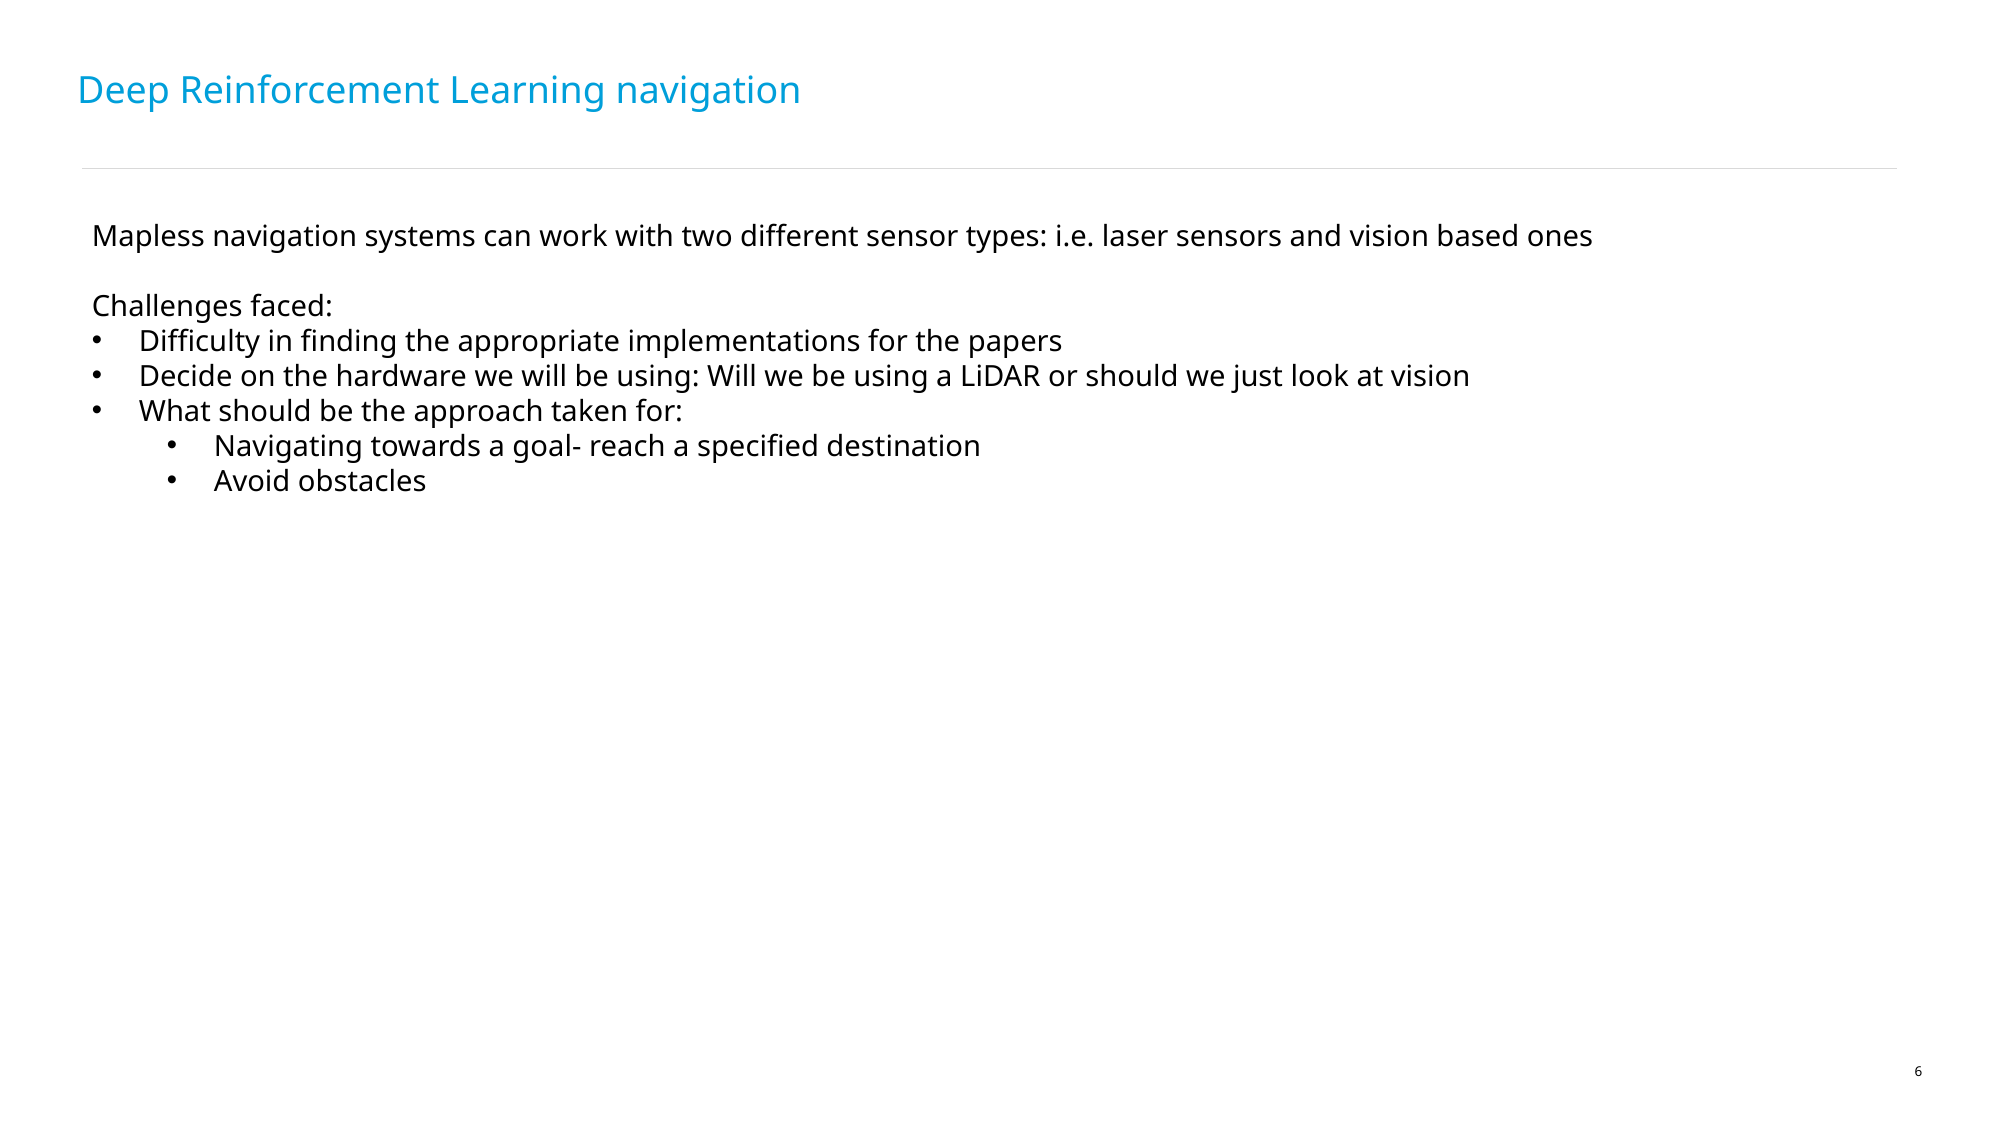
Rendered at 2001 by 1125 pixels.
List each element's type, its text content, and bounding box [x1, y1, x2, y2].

title Deep Reinforcement Learning navigation [77, 66, 1923, 121]
text_box Mapless navigation systems can work with two different sensor types: i.e. laser sensors and vision based ones Challenges faced: Difficulty in finding the appropriate implementations for the papers Decide on the hardware we will be using: Will we be using a LiDAR or should we just look at vision What should be the approach taken for: Navigating towards a goal- reach a specified destination Avoid obstacles [77, 209, 1923, 505]
